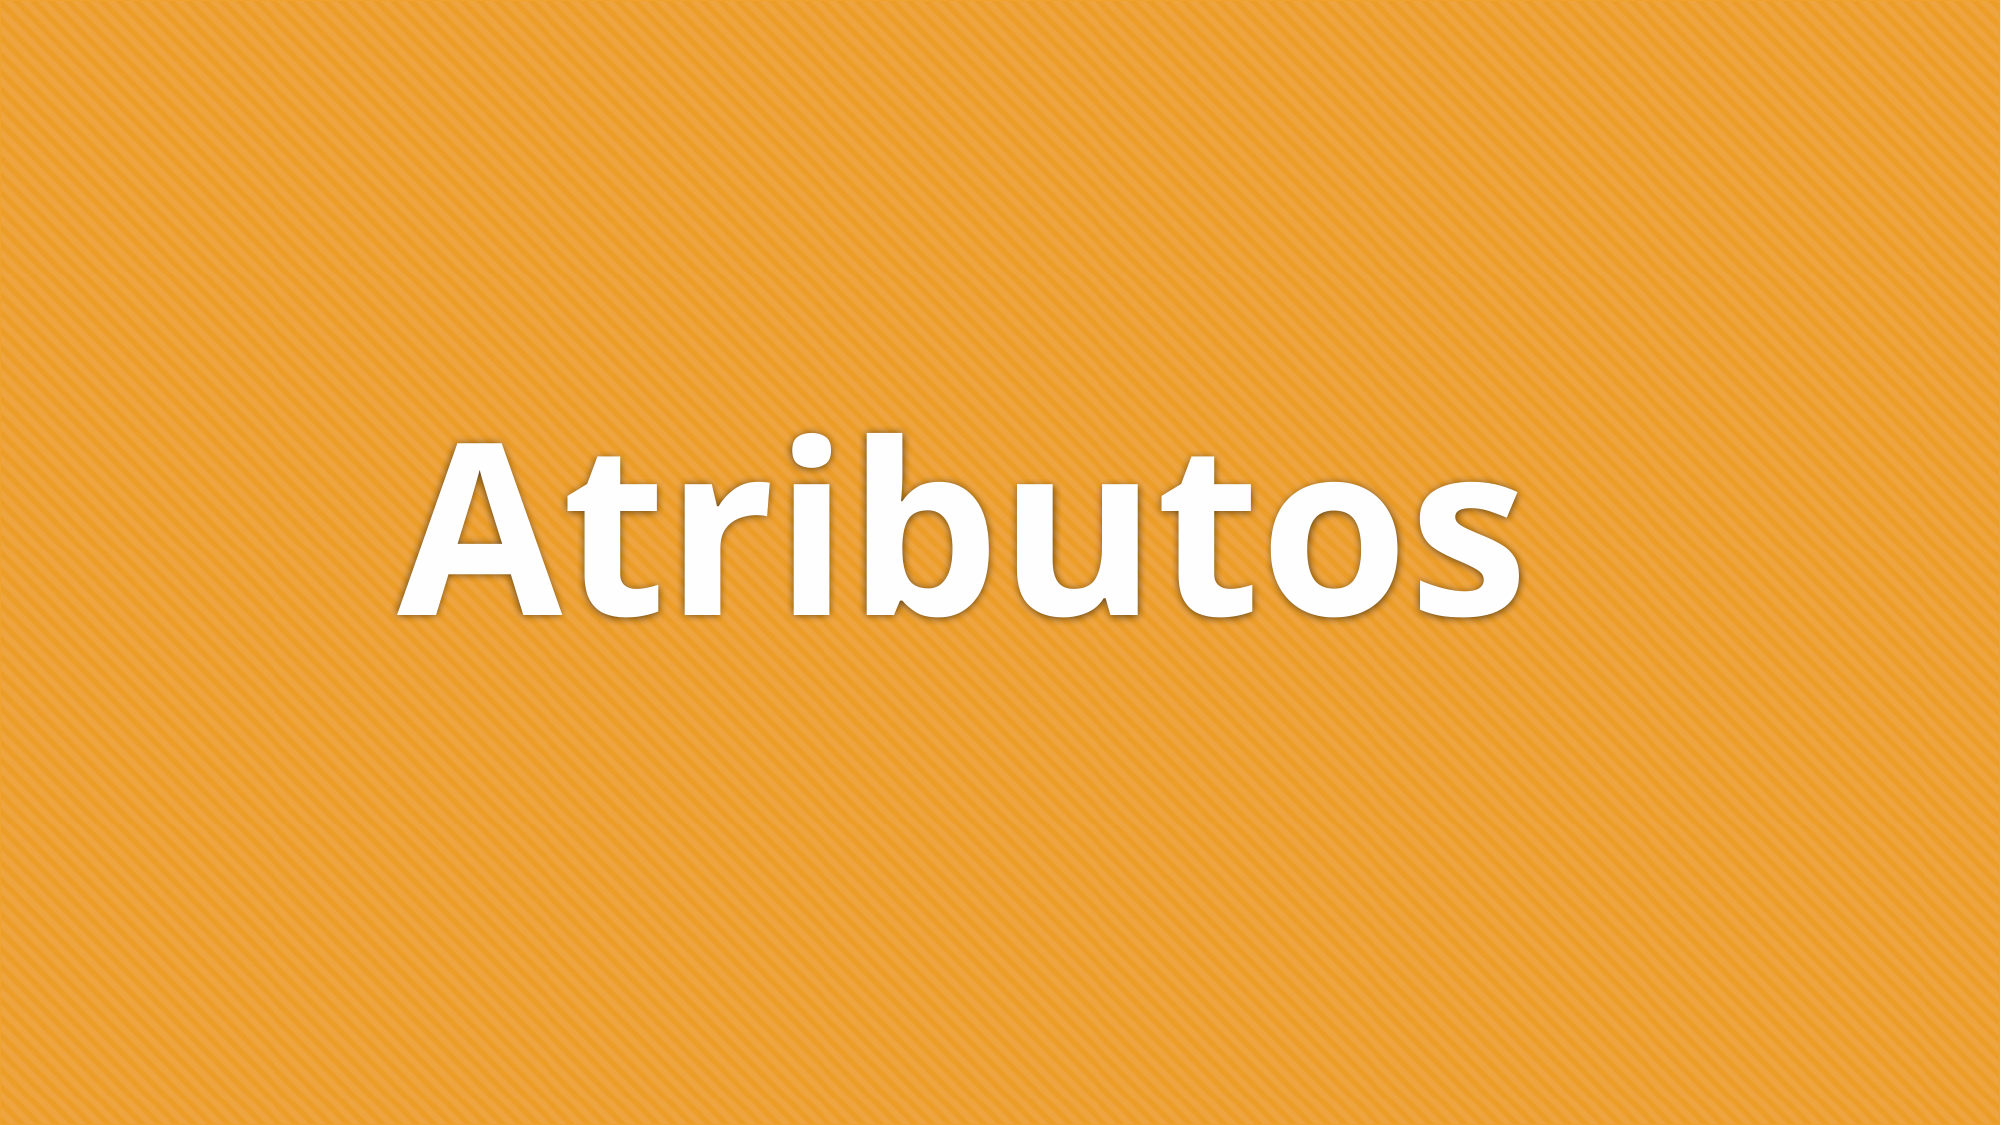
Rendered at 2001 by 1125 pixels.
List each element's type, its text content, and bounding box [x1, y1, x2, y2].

text_box [0, 0, 2000, 1125]
title Atributos [131, 453, 1857, 672]
